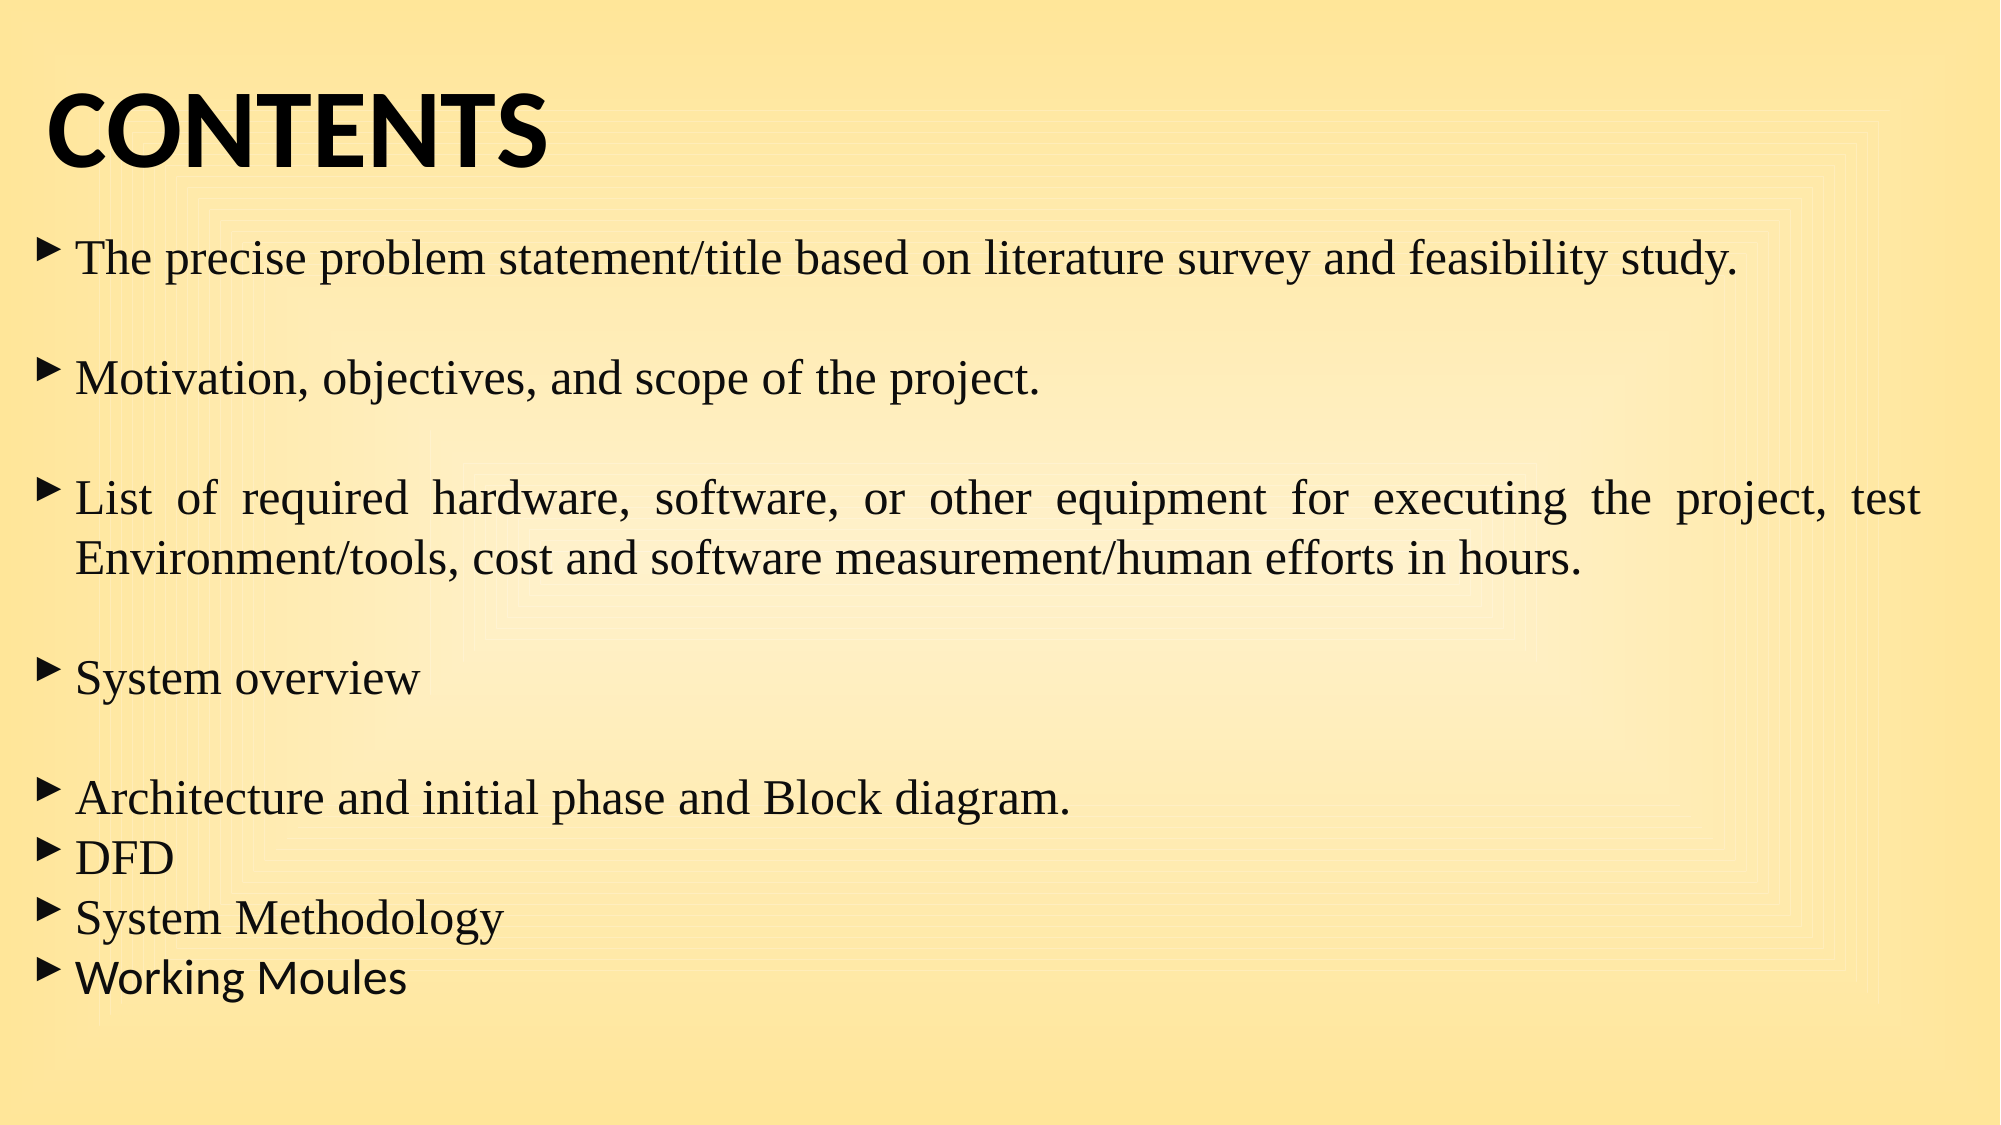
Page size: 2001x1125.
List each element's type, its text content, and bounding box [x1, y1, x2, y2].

text_box CONTENTS [33, 48, 944, 198]
text_box The precise problem statement/title based on literature survey and feasibility study. Motivation, objectives, and scope of the project. List of required hardware, software, or other equipment for executing the project, test Environment/tools, cost and software measurement/human efforts in hours. System overview Architecture and initial phase and Block diagram. DFD System Methodology Working Moules [0, 217, 1938, 1012]
